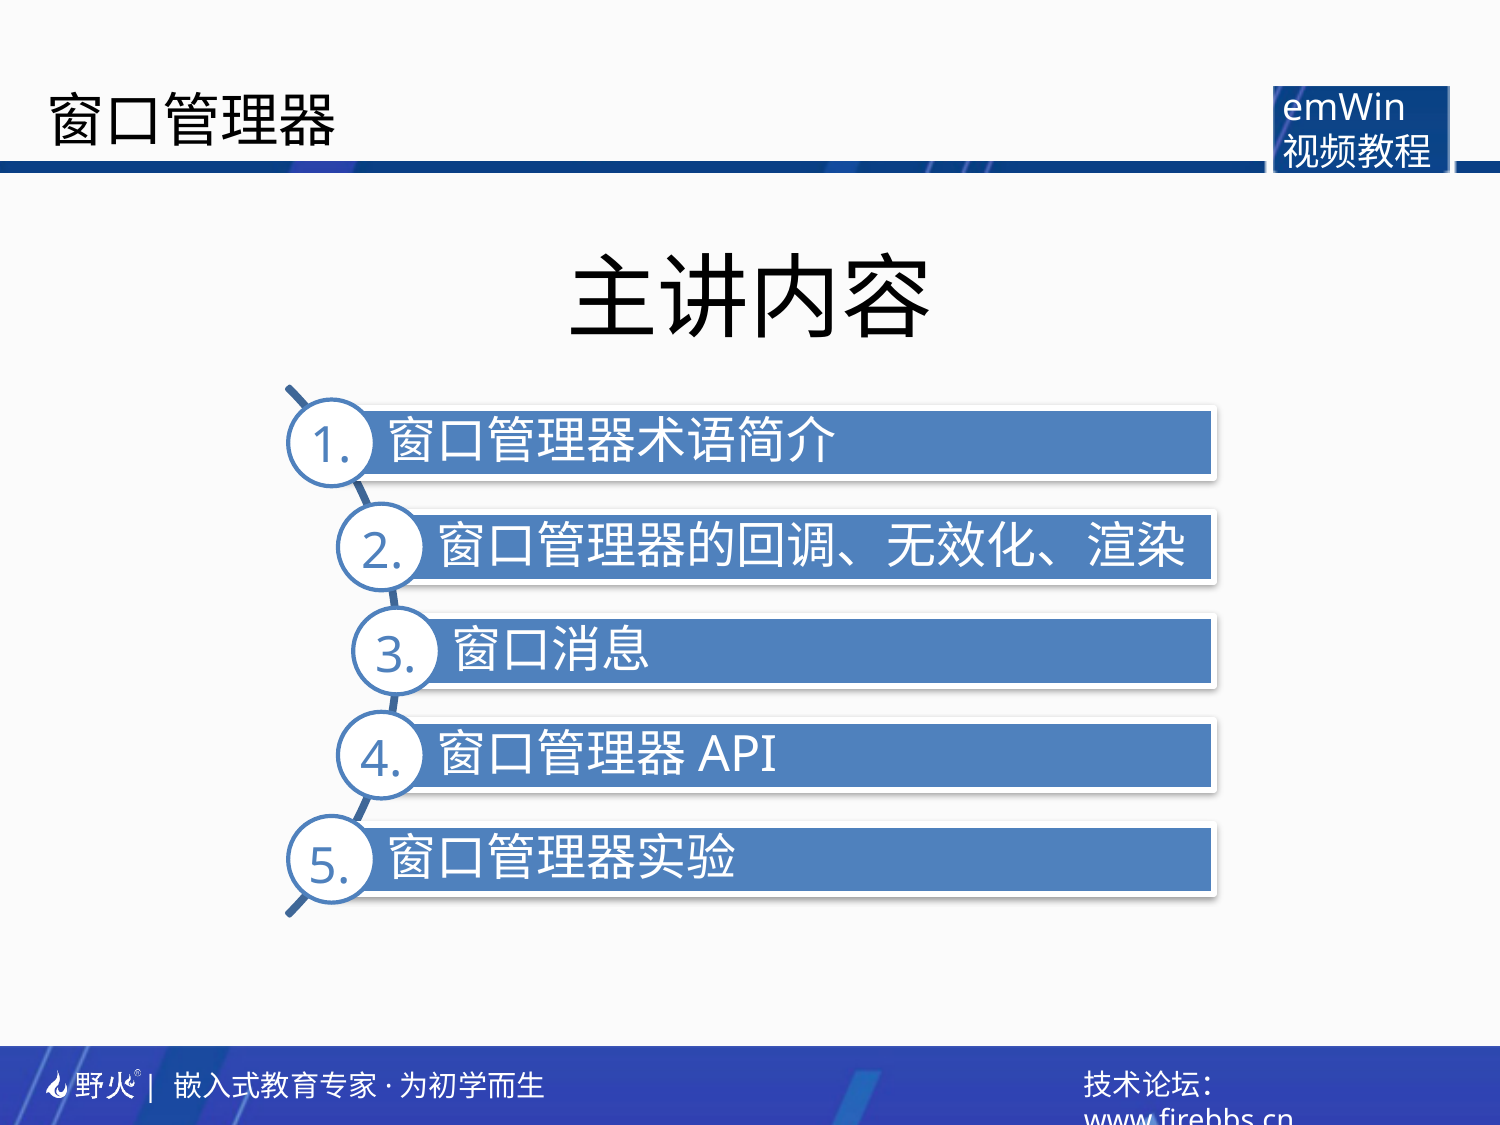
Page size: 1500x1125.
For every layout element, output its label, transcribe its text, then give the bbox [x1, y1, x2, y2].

picture [1227, 1116, 1236, 1125]
picture [1209, 1116, 1218, 1125]
picture [1138, 1117, 1143, 1125]
text_box 窗口管理器 [31, 75, 353, 161]
picture [0, 1046, 1500, 1125]
picture [1192, 1116, 1200, 1121]
picture [1103, 1115, 1109, 1125]
text_box 主讲内容 [551, 231, 949, 357]
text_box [278, 373, 1222, 929]
picture [1281, 1116, 1289, 1125]
picture [1460, 161, 1500, 173]
picture [0, 161, 1267, 173]
picture [1115, 1117, 1120, 1125]
text_box emWin 视频教程 [1267, 75, 1460, 181]
picture [1092, 1117, 1097, 1125]
picture [1126, 1115, 1132, 1125]
